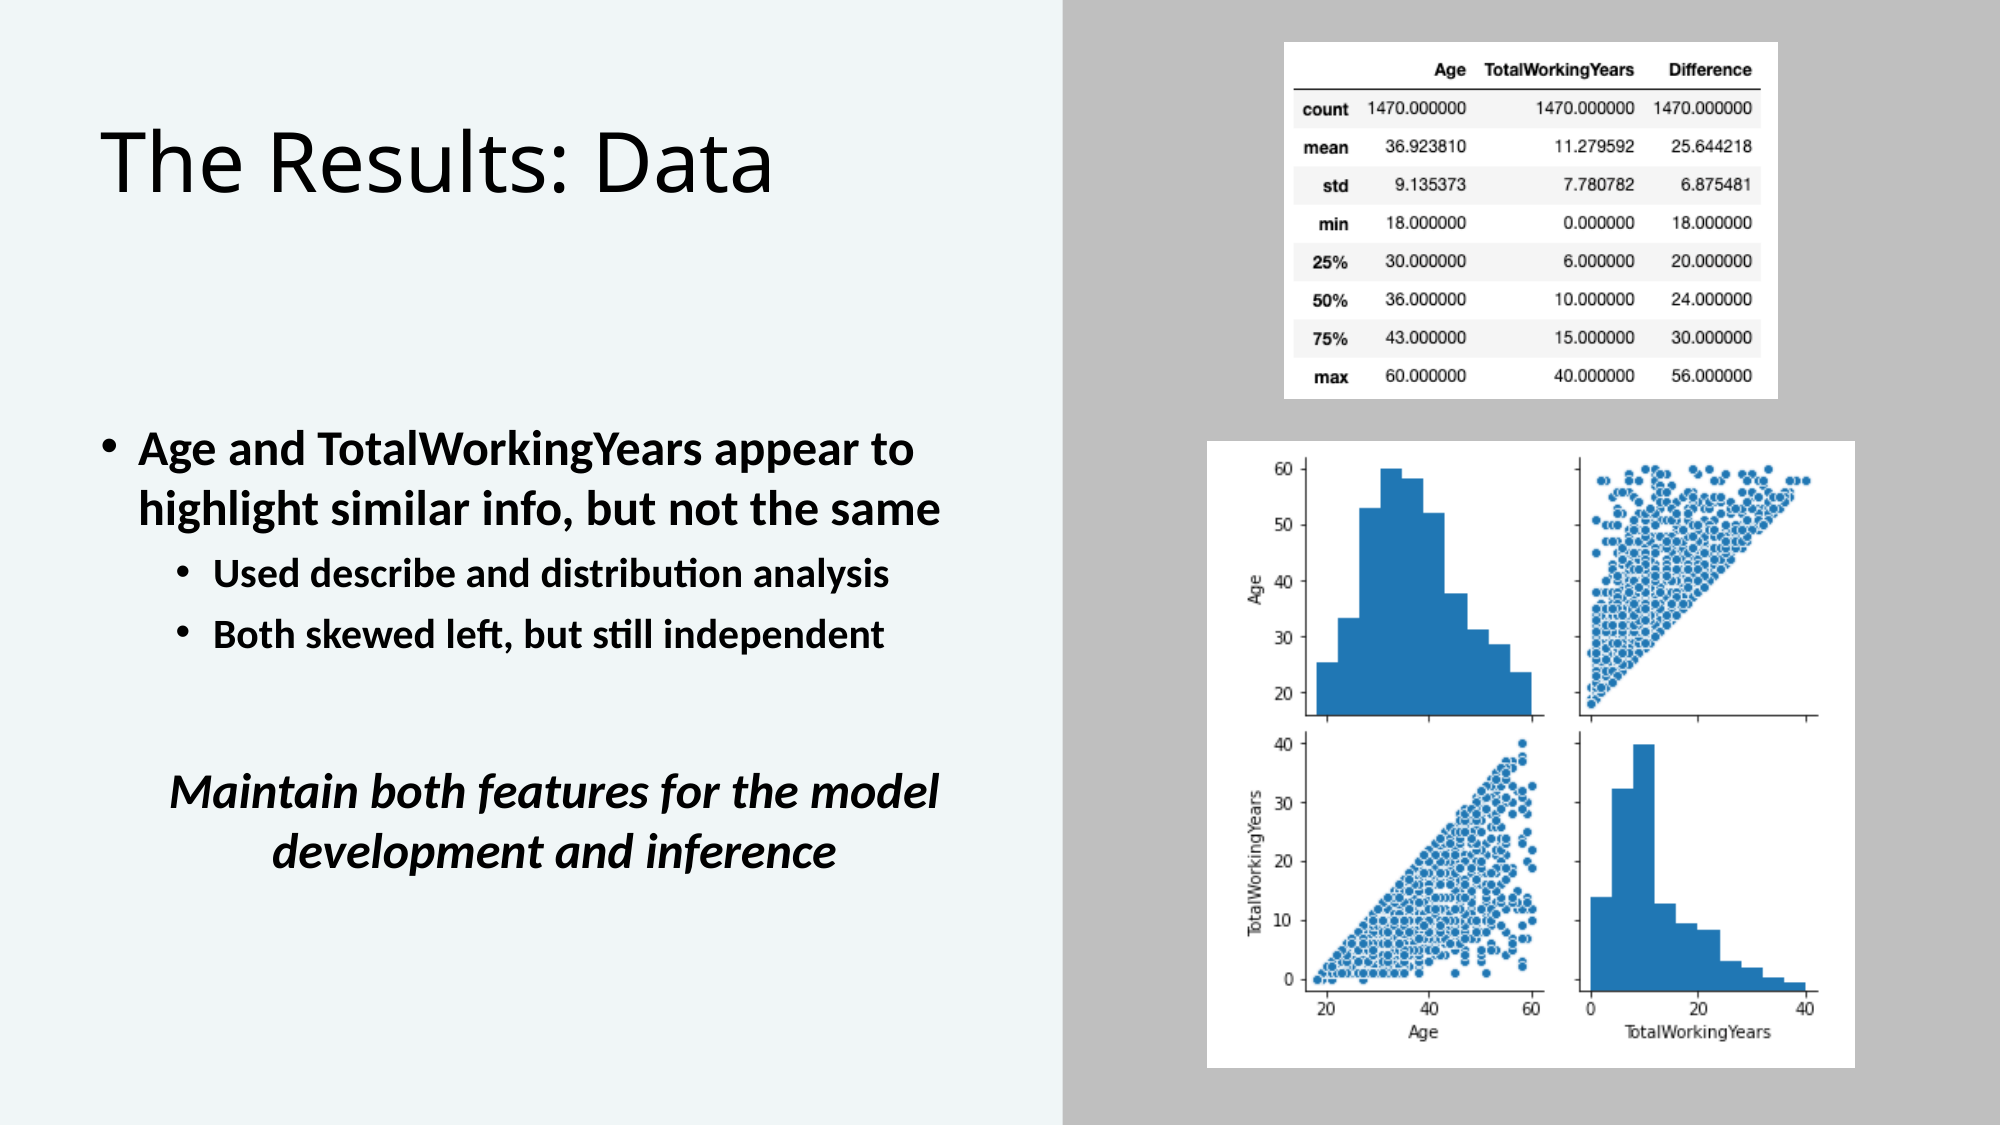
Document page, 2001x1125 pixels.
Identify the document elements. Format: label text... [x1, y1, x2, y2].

list Age and TotalWorkingYears appear to highlight similar info, but not the same Used describe and distribution analysis Both skewed left, but still independent Maintain both features for the model development and inference [85, 408, 1024, 1014]
title The Results: Data [85, 48, 1038, 283]
picture [1207, 440, 1855, 1069]
picture [1284, 41, 1778, 400]
text_box [1062, 0, 2000, 1125]
